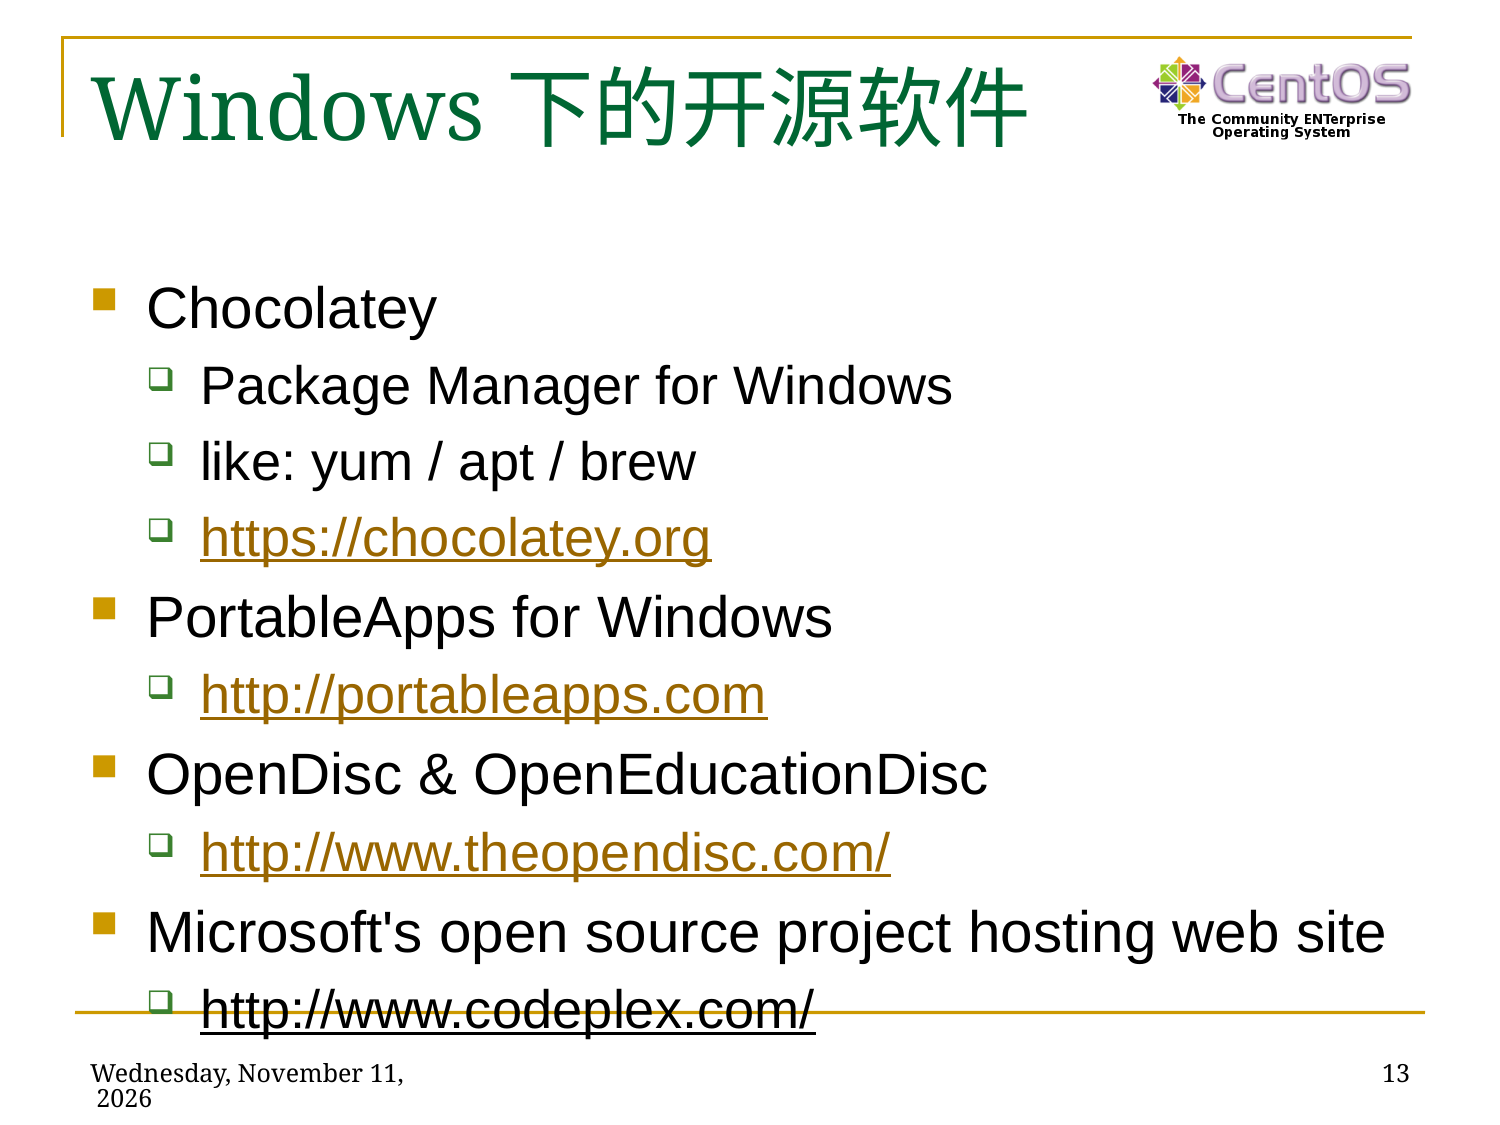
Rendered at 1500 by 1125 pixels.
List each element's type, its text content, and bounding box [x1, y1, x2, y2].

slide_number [74, 1023, 426, 1100]
slide_number 13 [1074, 1023, 1426, 1100]
title Windows下的开源软件 [74, 45, 1426, 233]
list Chocolatey Package Manager for Windows like: yum / apt / brew https://chocolatey.org PortableApps for Windows http://portableapps.com OpenDisc & OpenEducationDisc http://www.theopendisc.com/ Microsoft's open source project hosting web site http://www.codeplex.com/ [74, 262, 1426, 1006]
